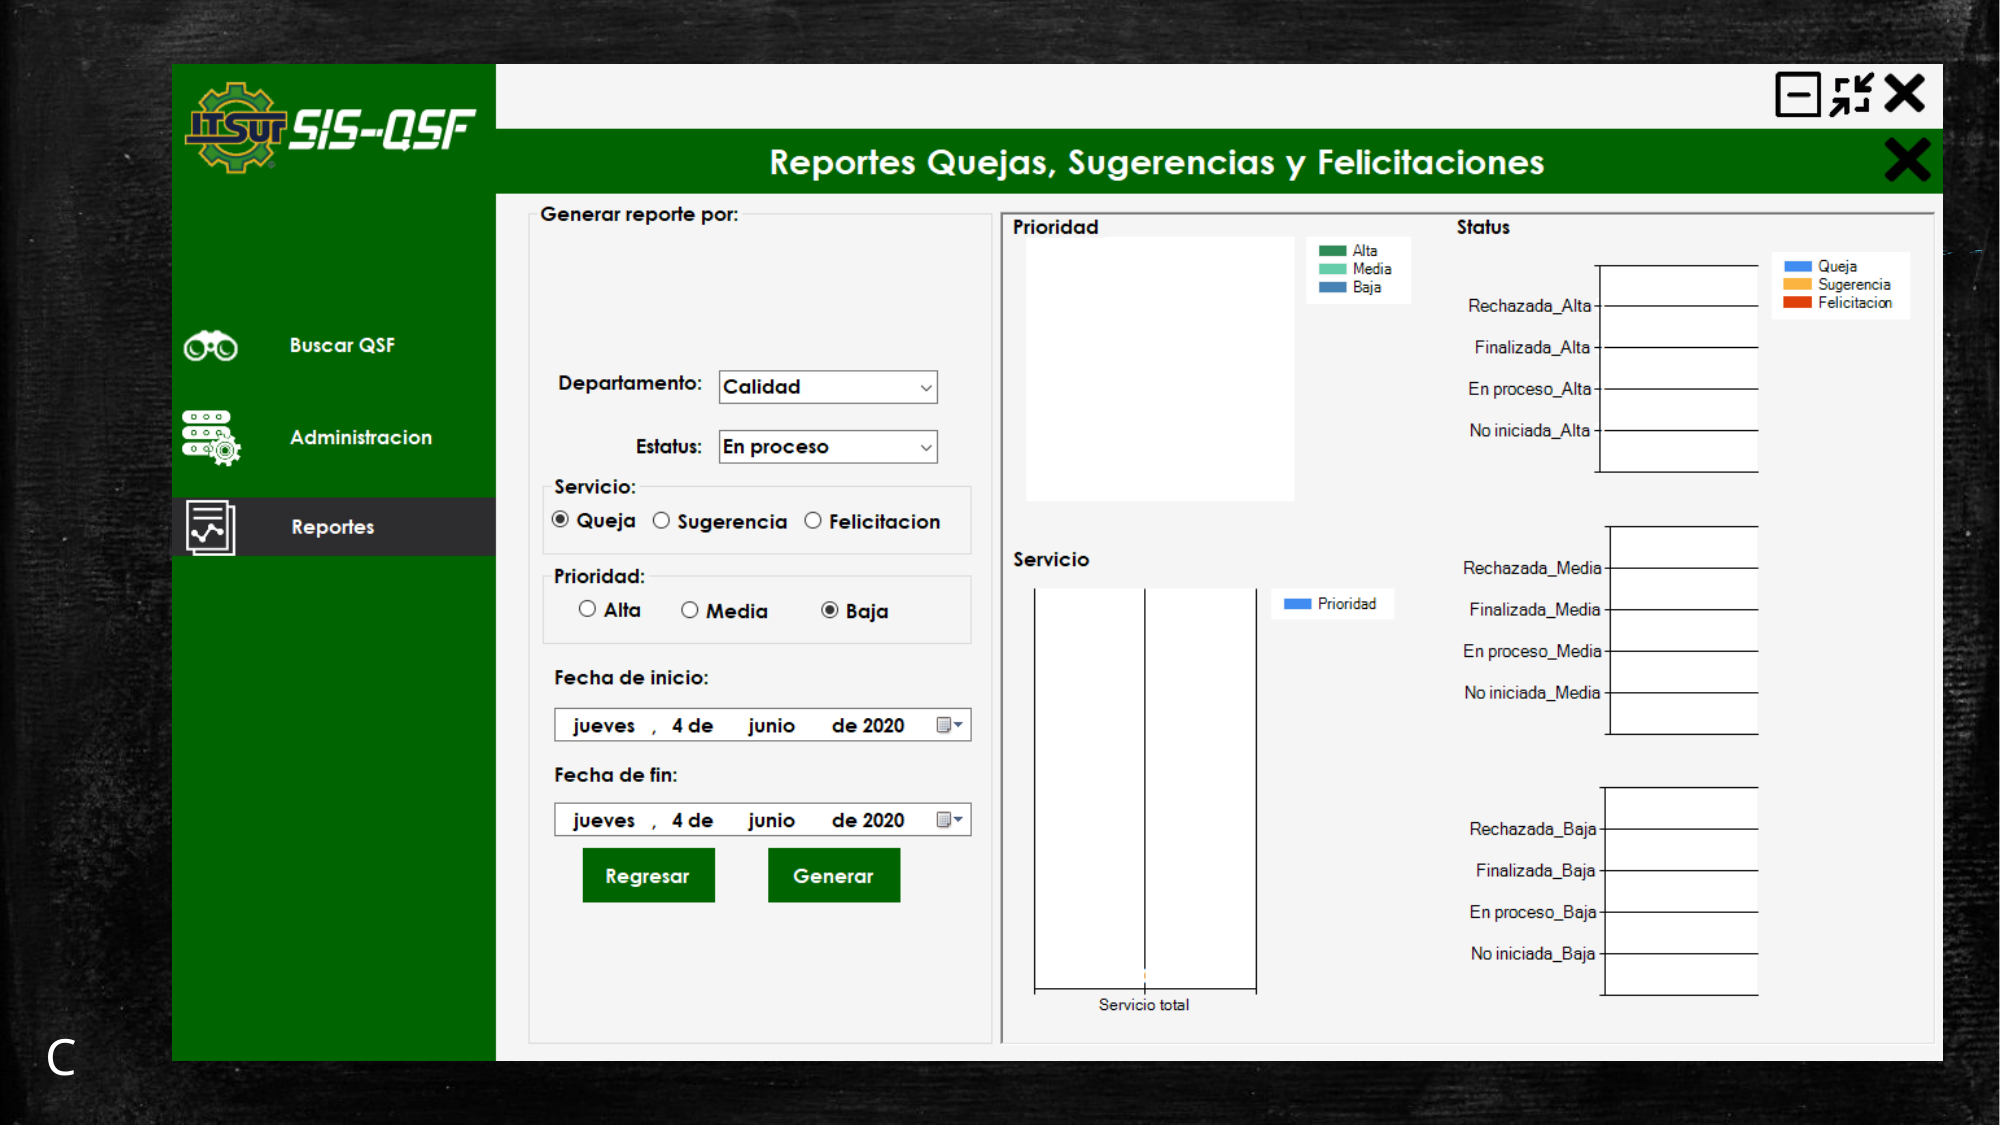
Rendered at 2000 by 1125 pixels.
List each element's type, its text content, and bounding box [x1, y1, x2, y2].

picture [172, 64, 1944, 1061]
text_box C [30, 1025, 173, 1094]
